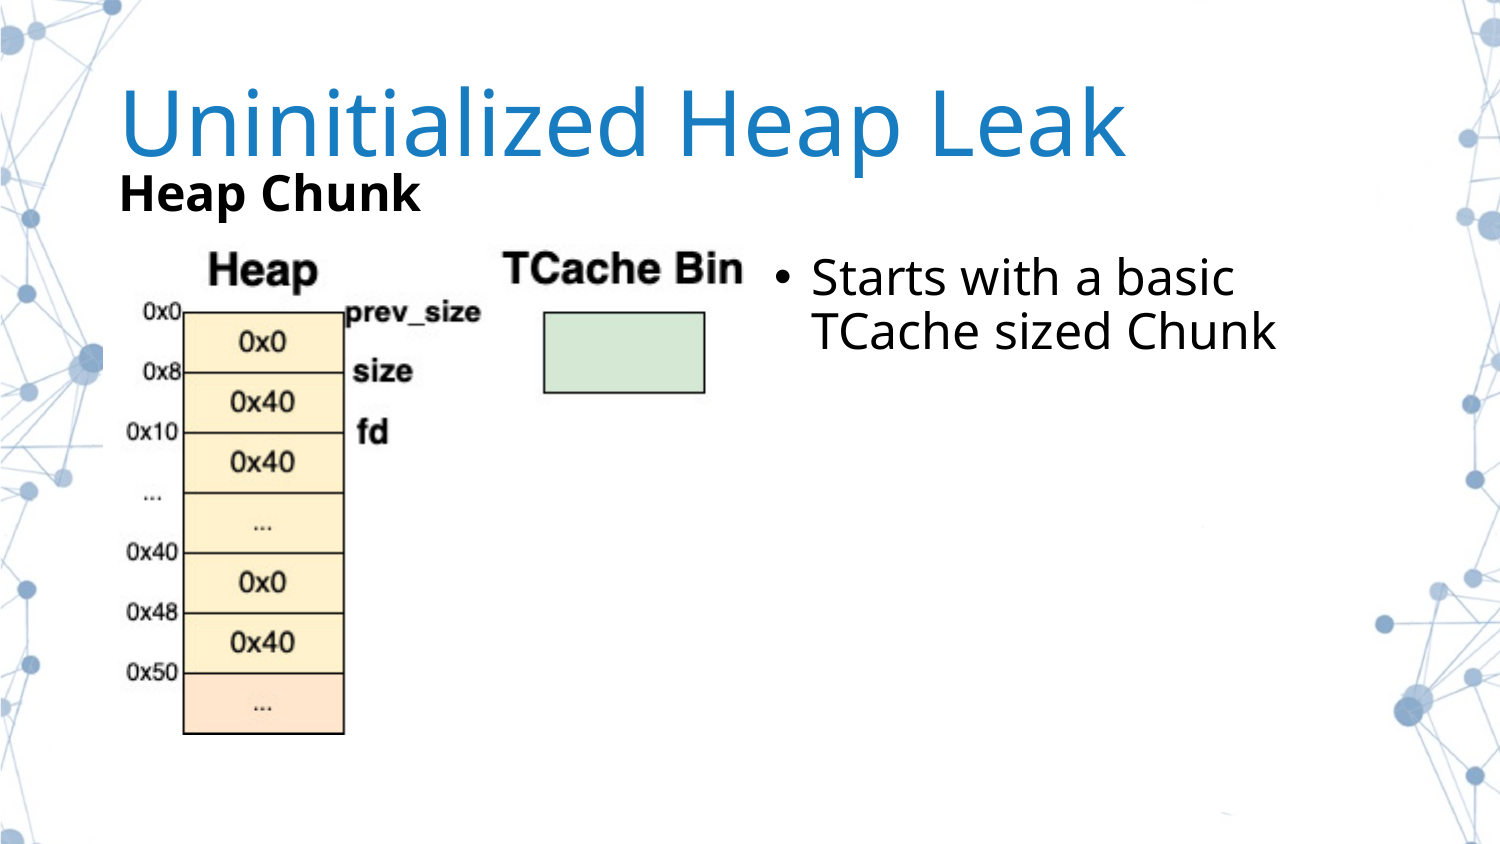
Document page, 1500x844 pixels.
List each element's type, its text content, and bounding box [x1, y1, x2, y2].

picture [1, 1, 770, 844]
picture [1168, 1, 1500, 844]
title Uninitialized Heap Leak [103, 44, 1397, 208]
list Starts with a basic TCache sized Chunk [770, 244, 1397, 698]
list Heap Chunk [103, 127, 837, 230]
